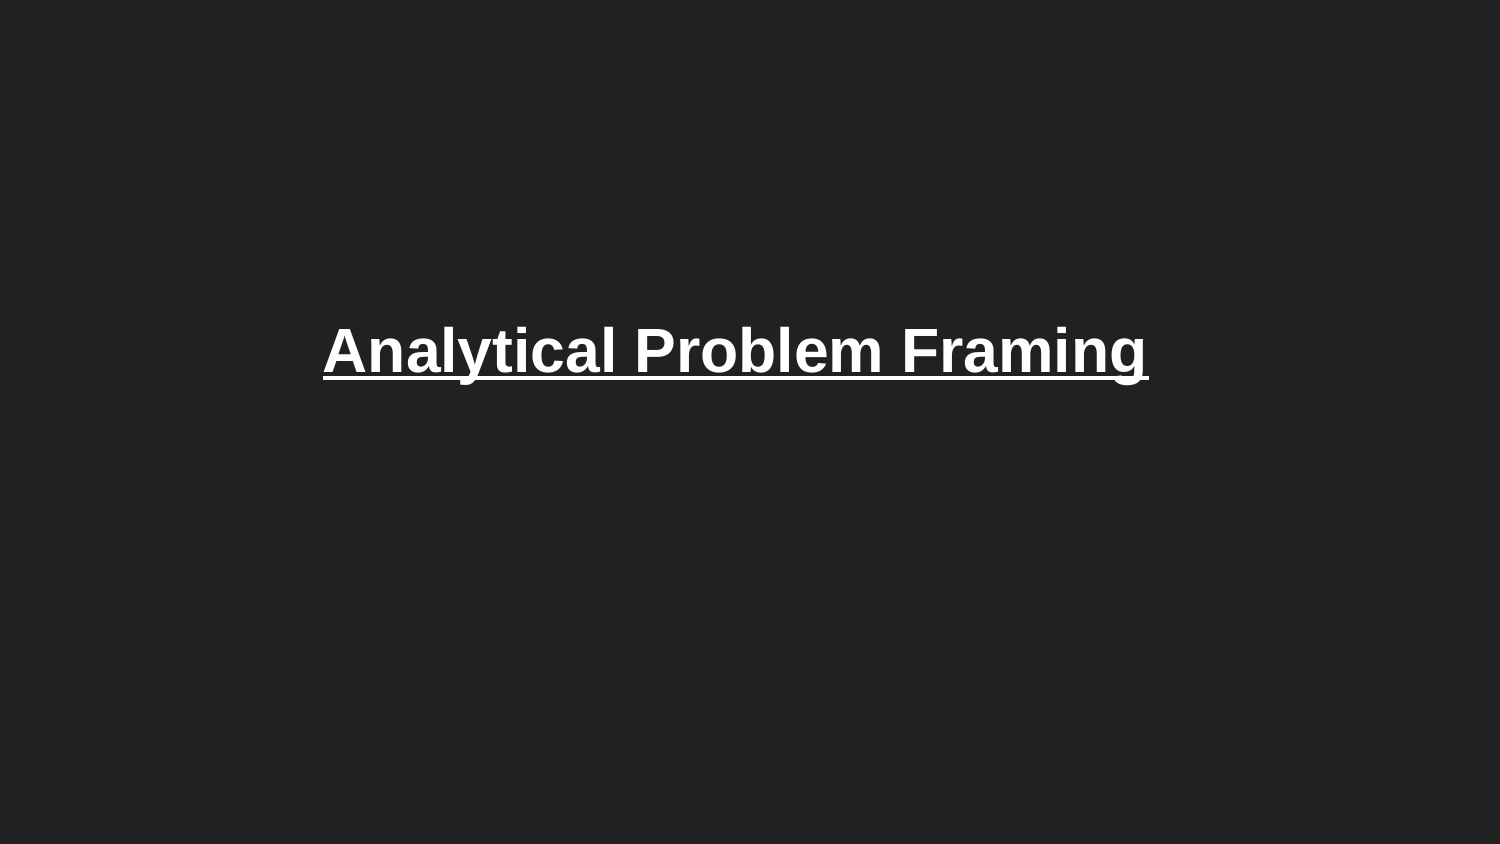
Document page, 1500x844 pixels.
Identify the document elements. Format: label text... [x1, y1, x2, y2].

text_box Analytical Problem Framing [36, 353, 1435, 448]
